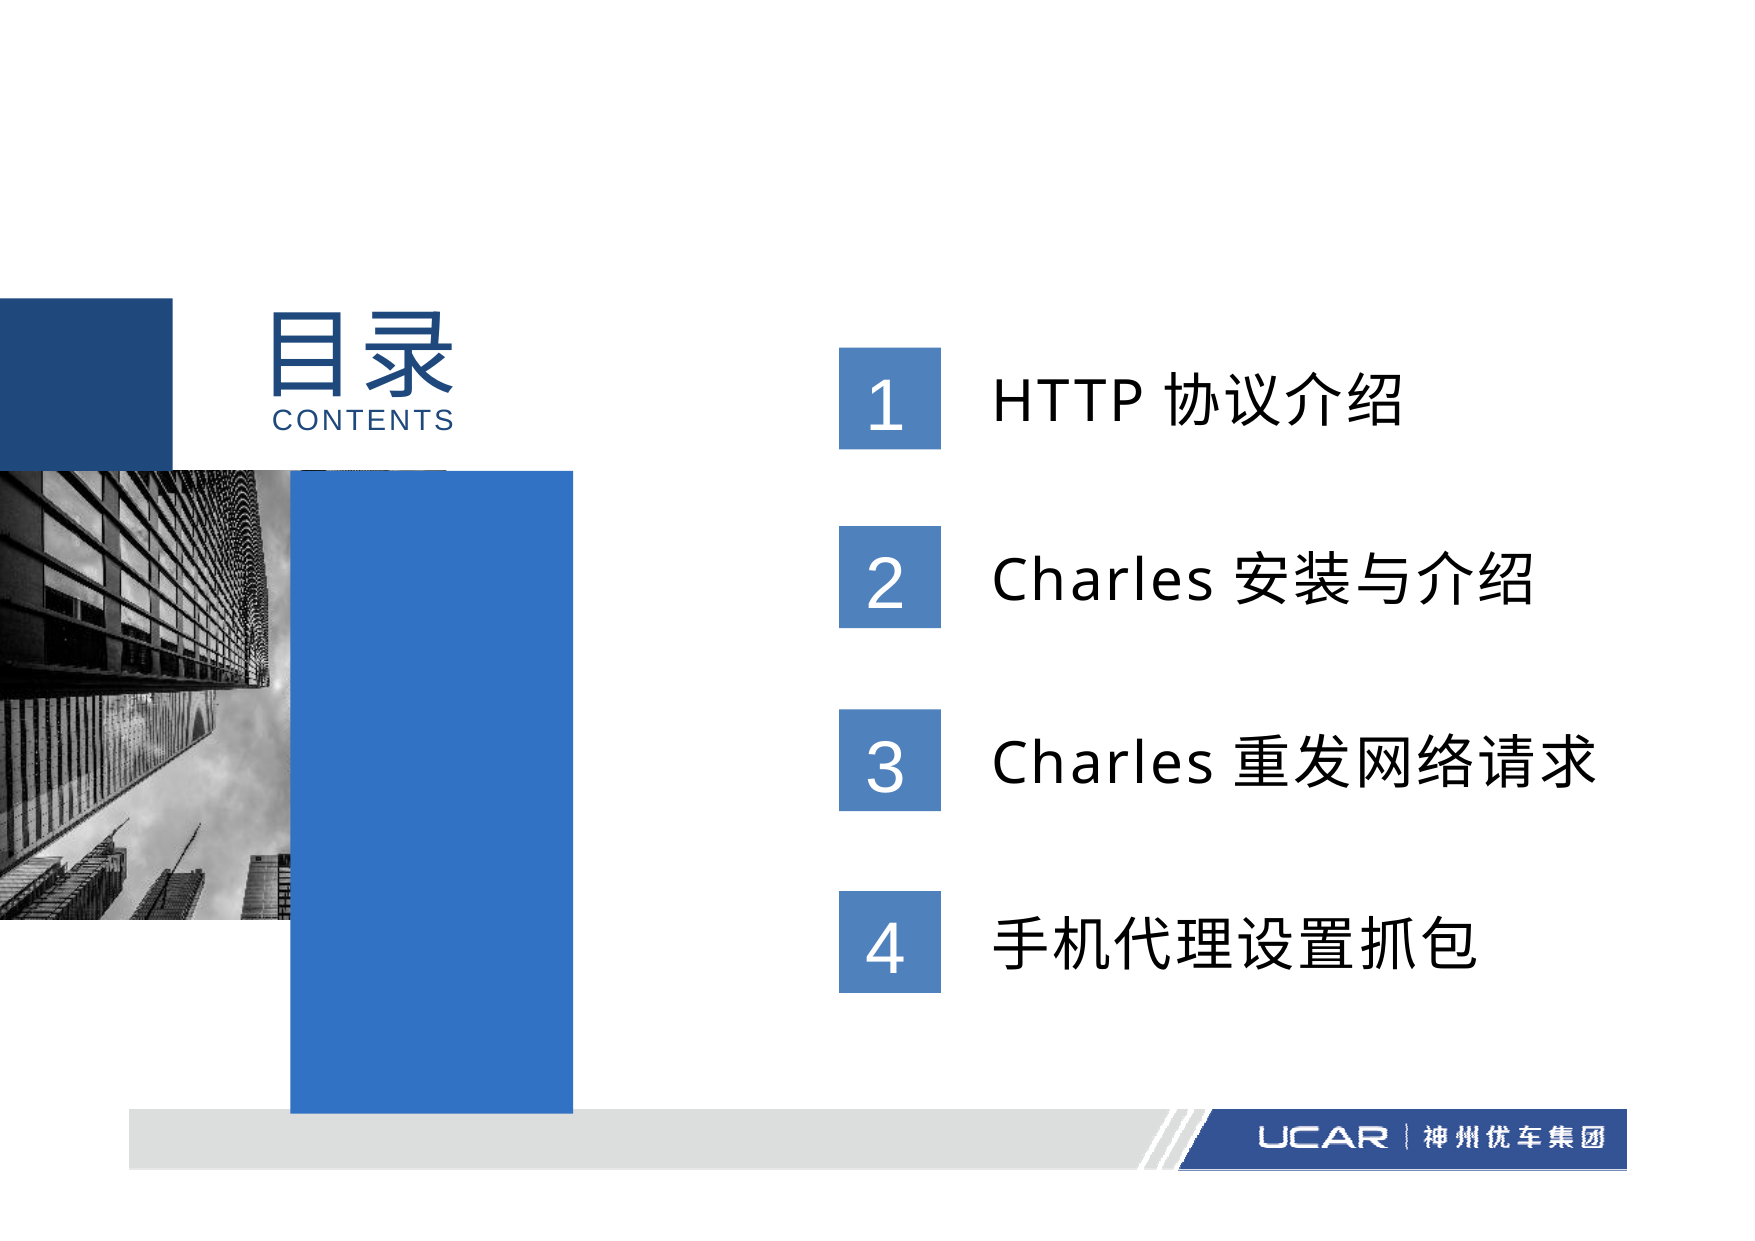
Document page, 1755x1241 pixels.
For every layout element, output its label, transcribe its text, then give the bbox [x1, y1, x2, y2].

text_box [837, 346, 943, 452]
text_box HTTP协议介绍 [976, 356, 1476, 441]
text_box [837, 707, 943, 813]
text_box 3 [851, 711, 922, 814]
text_box Charles重发网络请求 [976, 717, 1686, 803]
picture [127, 1107, 1627, 1173]
text_box Charles安装与介绍 [976, 534, 1686, 620]
text_box [288, 469, 575, 1116]
text_box 目录 [221, 283, 497, 417]
text_box 4 [851, 893, 922, 996]
text_box [0, 469, 288, 921]
text_box 手机代理设置抓包 [976, 899, 1703, 985]
text_box CONTENTS [220, 394, 505, 444]
text_box [837, 524, 943, 630]
text_box 2 [851, 528, 922, 631]
text_box [837, 889, 943, 995]
text_box 1 [851, 349, 922, 453]
text_box [0, 296, 175, 473]
